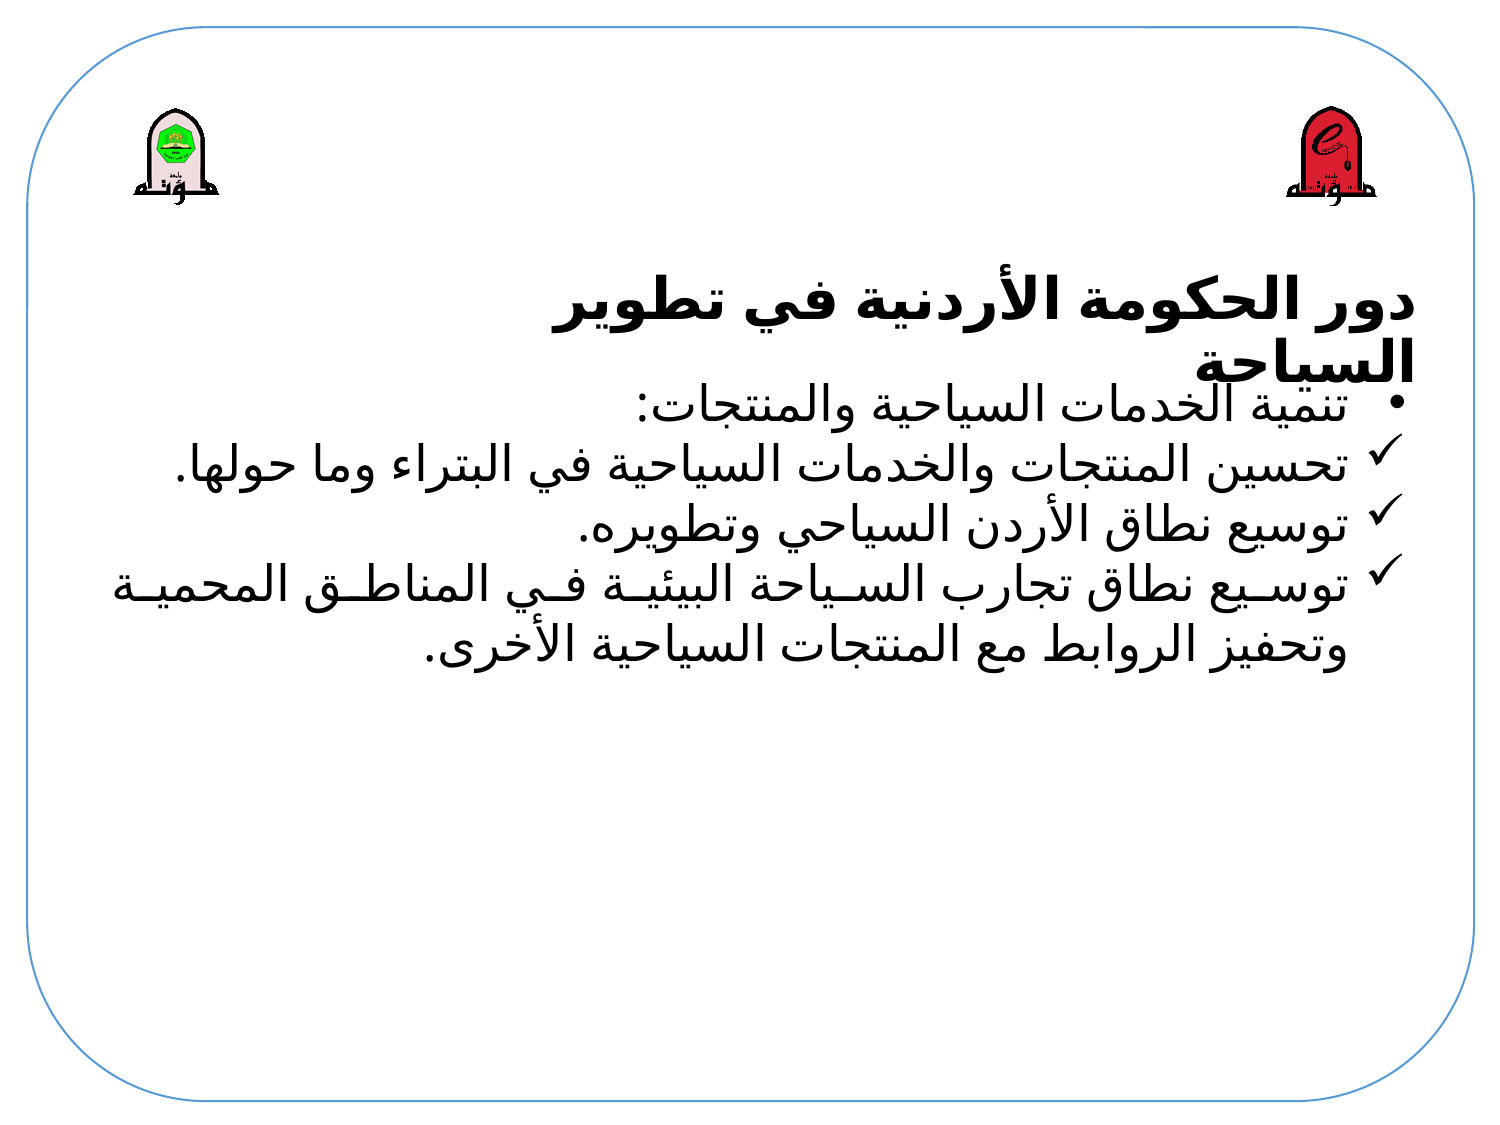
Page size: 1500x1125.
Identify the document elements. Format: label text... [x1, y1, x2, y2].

subtitle تنمية الخدمات السياحية والمنتجات: تحسين المنتجات والخدمات السياحية في البتراء وما حولها. توسيع نطاق الأردن السياحي وتطويره. توسيع نطاق تجارب السياحة البيئية في المناطق المحمية وتحفيز الروابط مع المنتجات السياحية الأخرى. [97, 363, 1421, 1009]
picture [1282, 106, 1380, 208]
picture [131, 102, 220, 208]
title دور الحكومة الأردنية في تطوير السياحة [461, 261, 1433, 327]
